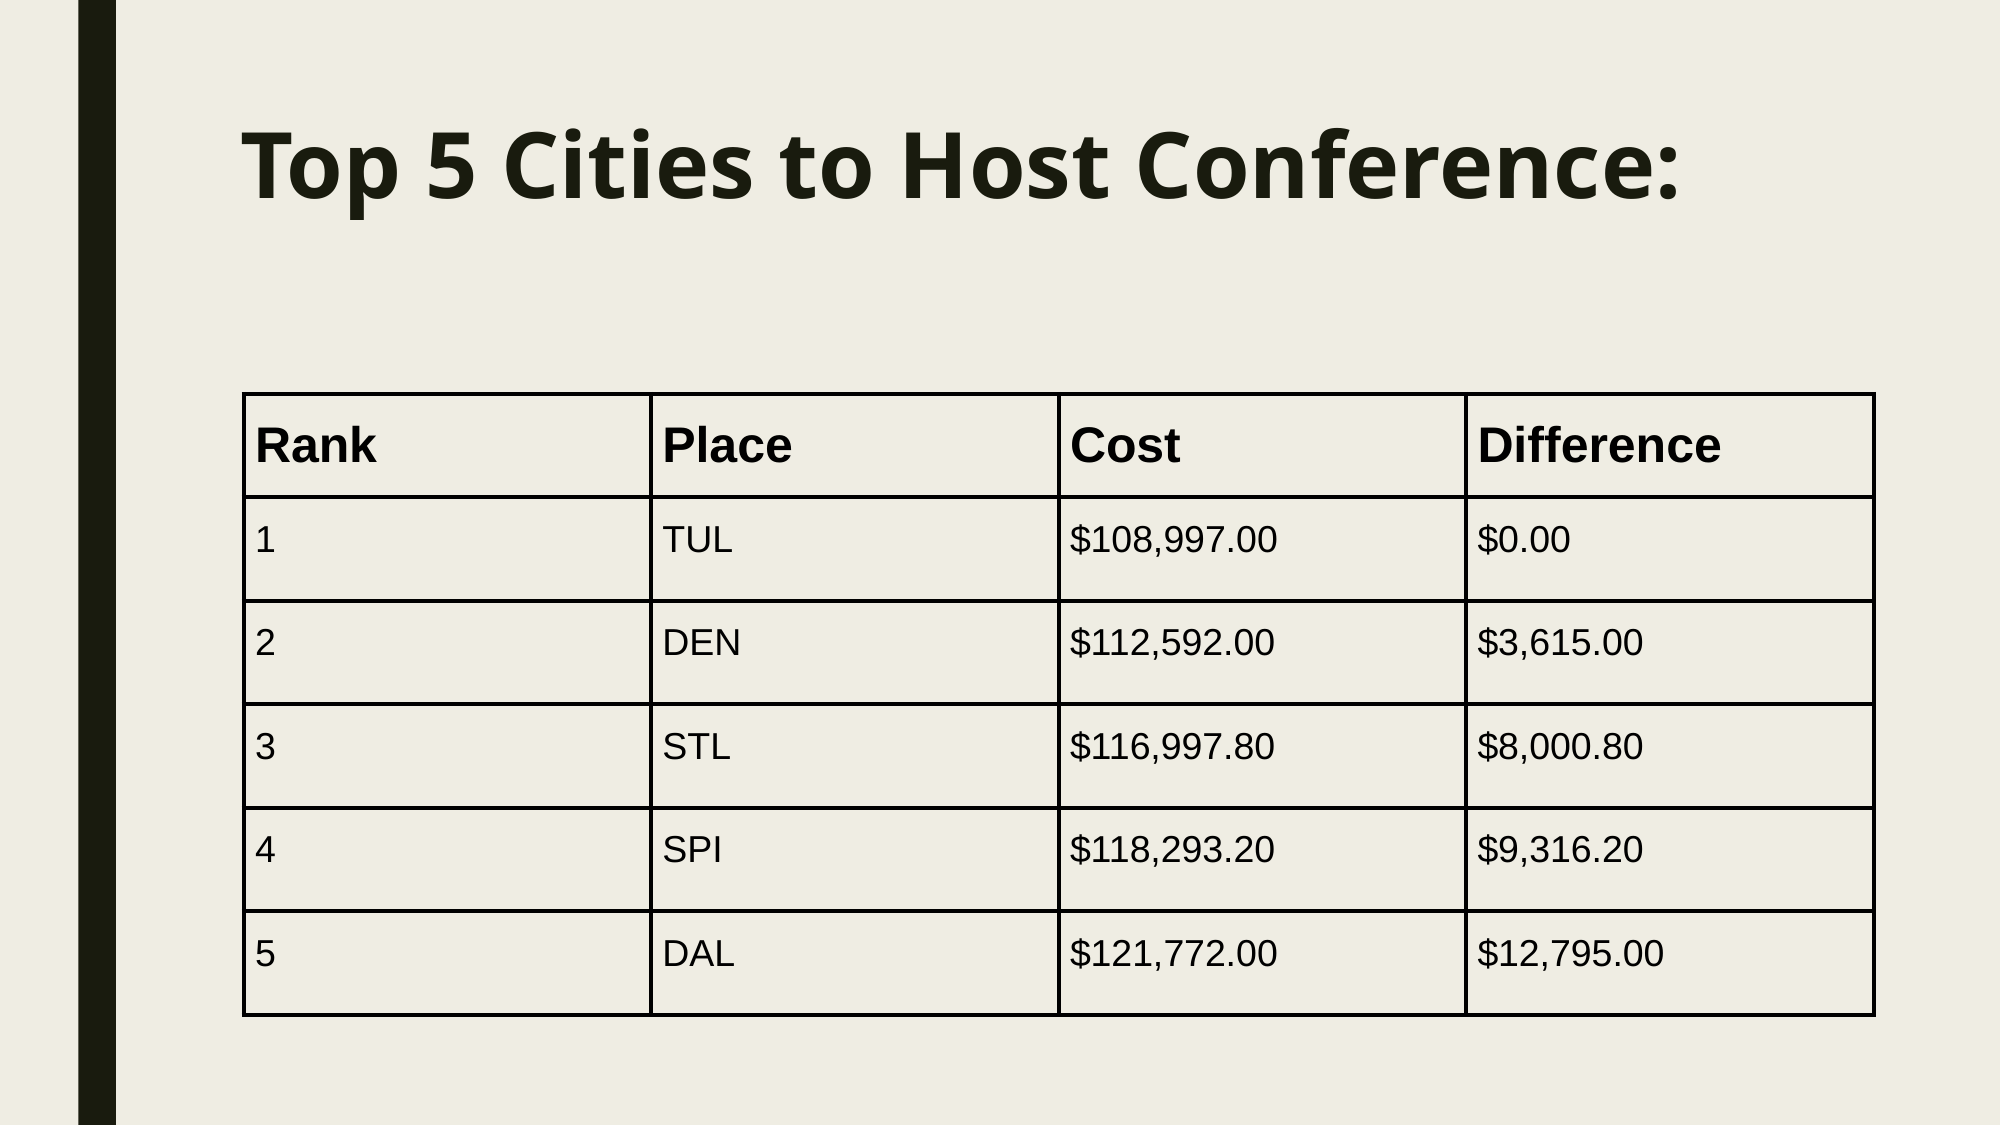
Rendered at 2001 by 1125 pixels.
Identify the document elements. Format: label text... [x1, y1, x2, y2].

table_cell $112,592.00 [1061, 603, 1464, 702]
table_cell $3,615.00 [1468, 603, 1872, 702]
title Top 5 Cities to Host Conference: [225, 112, 1800, 357]
table_cell $12,795.00 [1468, 913, 1872, 1013]
table_cell $108,997.00 [1061, 499, 1464, 599]
table_header Rank [246, 396, 649, 495]
table_header Difference [1468, 396, 1872, 495]
table_cell 5 [246, 913, 649, 1013]
table_header Cost [1061, 396, 1464, 495]
table_cell TUL [653, 499, 1057, 599]
table_cell DEN [653, 603, 1057, 702]
table_cell $8,000.80 [1468, 706, 1872, 806]
table_cell $116,997.80 [1061, 706, 1464, 806]
table_cell $0.00 [1468, 499, 1872, 599]
table_cell $9,316.20 [1468, 810, 1872, 909]
table_cell 1 [246, 499, 649, 599]
table_cell 2 [246, 603, 649, 702]
table_cell 4 [246, 810, 649, 909]
table_cell 3 [246, 706, 649, 806]
table_cell DAL [653, 913, 1057, 1013]
table_cell $121,772.00 [1061, 913, 1464, 1013]
table_header Place [653, 396, 1057, 495]
table_cell $118,293.20 [1061, 810, 1464, 909]
table_cell STL [653, 706, 1057, 806]
table_cell SPI [653, 810, 1057, 909]
